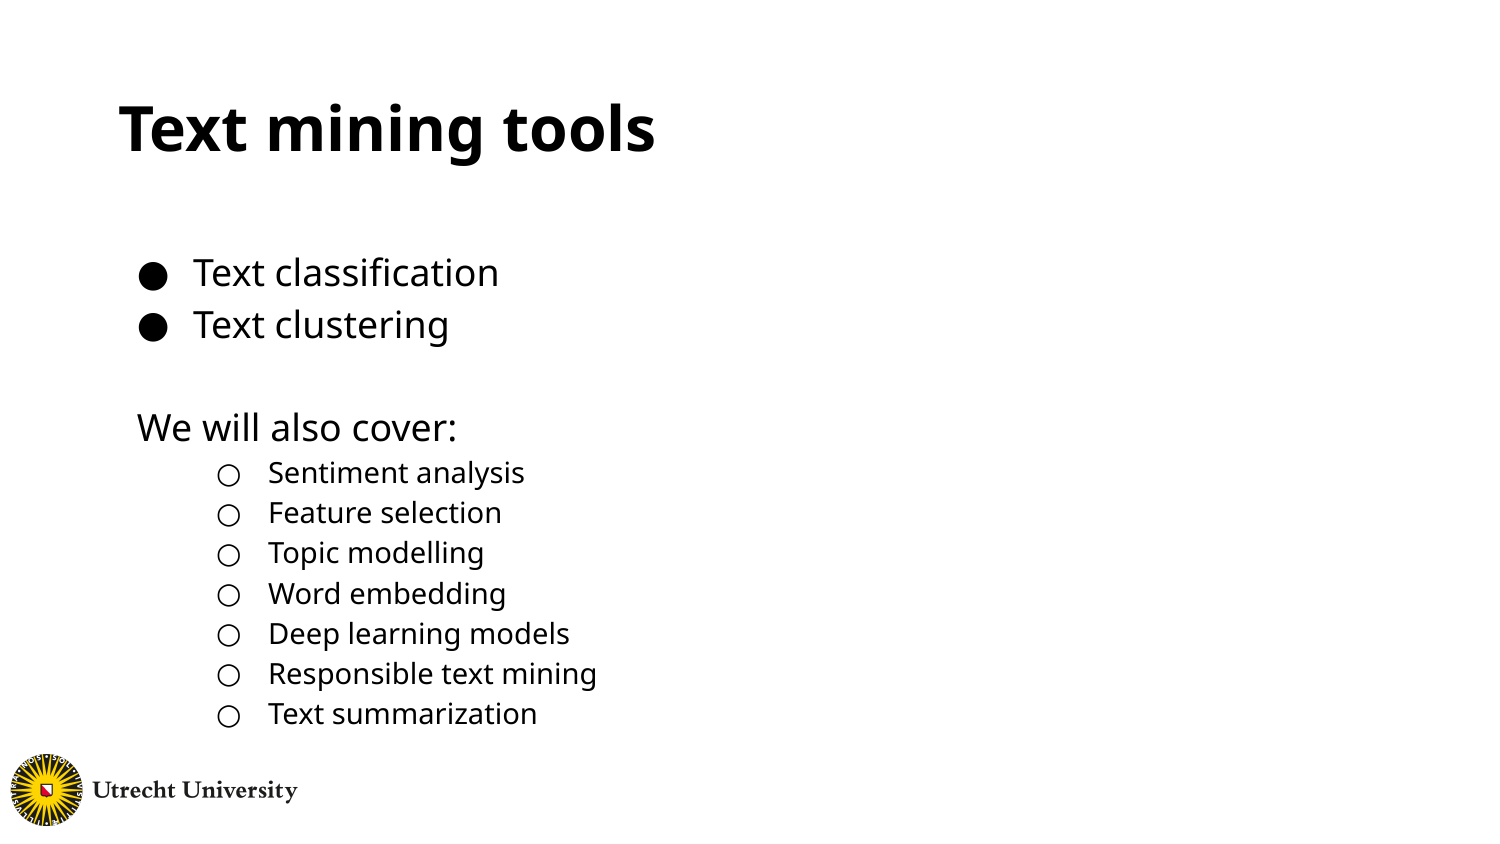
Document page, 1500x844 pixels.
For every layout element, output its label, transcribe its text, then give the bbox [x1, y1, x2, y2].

title Text mining tools [103, 45, 1397, 208]
list Text classification Text clustering We will also cover: Sentiment analysis Feature selection Topic modelling Word embedding Deep learning models Responsible text mining Text summarization [103, 227, 1397, 752]
picture [0, 702, 382, 844]
